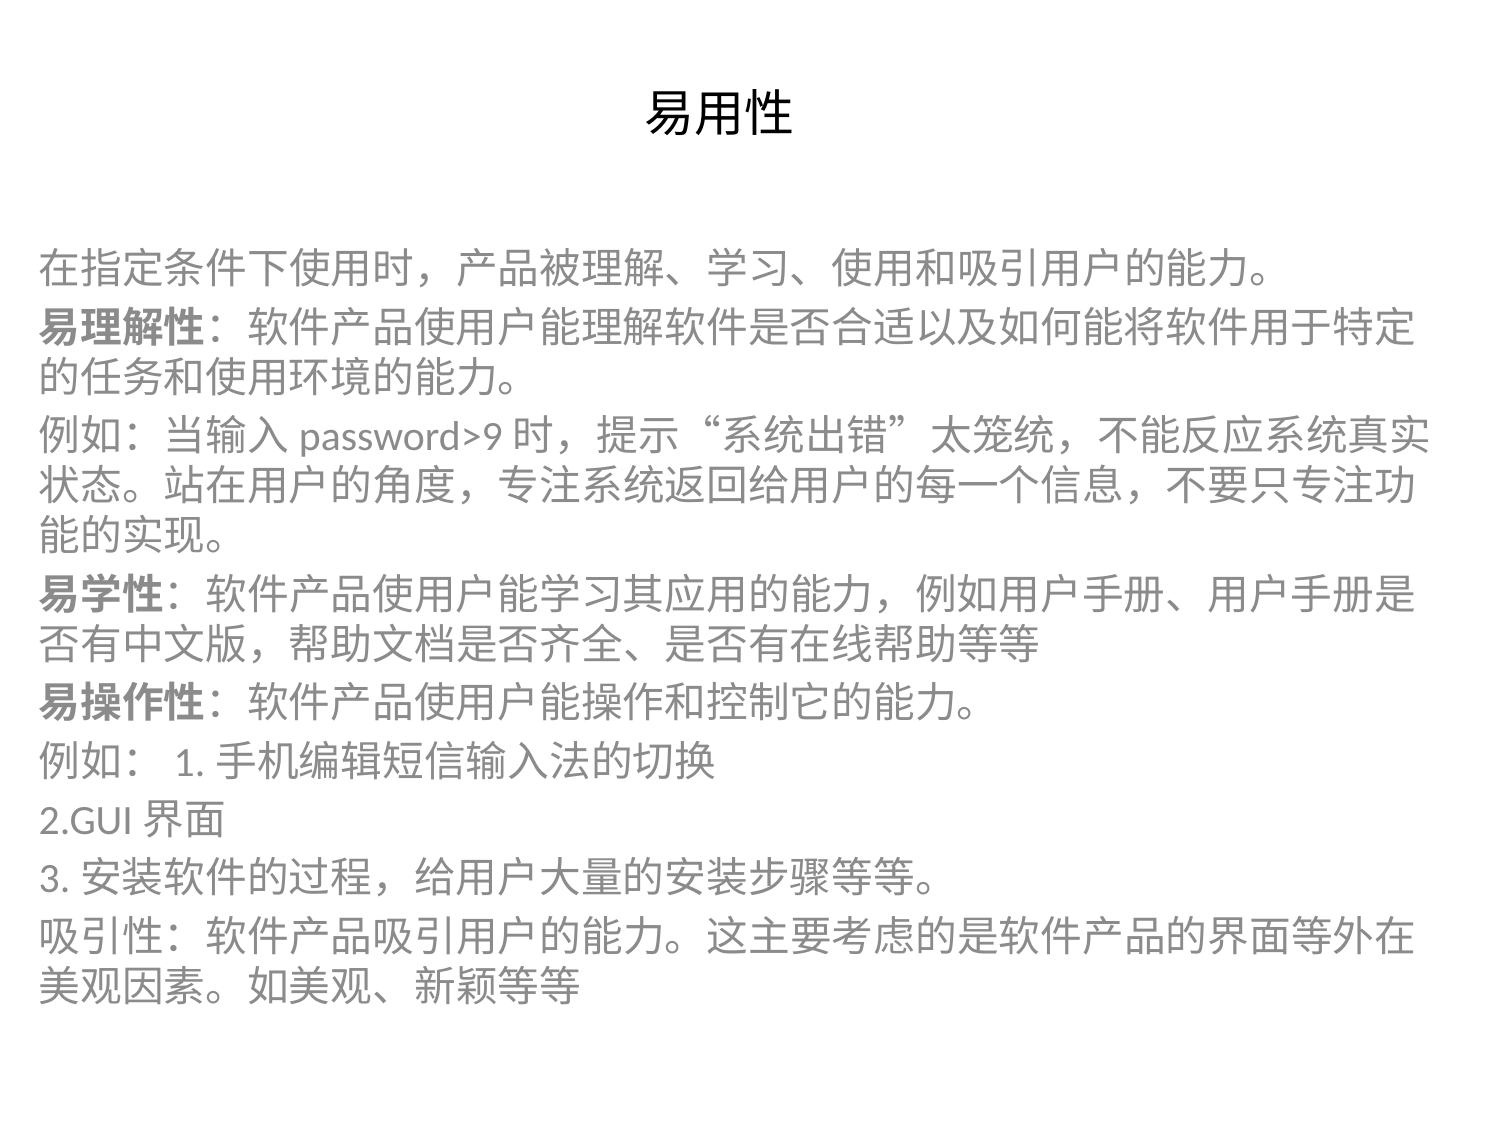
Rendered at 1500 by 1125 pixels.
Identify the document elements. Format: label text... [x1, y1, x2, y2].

title 易用性 [82, 58, 1357, 164]
subtitle 在指定条件下使用时，产品被理解、学习、使用和吸引用户的能力。 易理解性：软件产品使用户能理解软件是否合适以及如何能将软件用于特定的任务和使用环境的能力。 例如：当输入password>9时，提示“系统出错”太笼统，不能反应系统真实状态。站在用户的角度，专注系统返回给用户的每一个信息，不要只专注功能的实现。 易学性：软件产品使用户能学习其应用的能力，例如用户手册、用户手册是否有中文版，帮助文档是否齐全、是否有在线帮助等等 易操作性：软件产品使用户能操作和控制它的能力。 例如：1.手机编辑短信输入法的切换 2.GUI界面 3.安装软件的过程，给用户大量的安装步骤等等。 吸引性：软件产品吸引用户的能力。这主要考虑的是软件产品的界面等外在美观因素。如美观、新颖等等 [23, 234, 1465, 1020]
